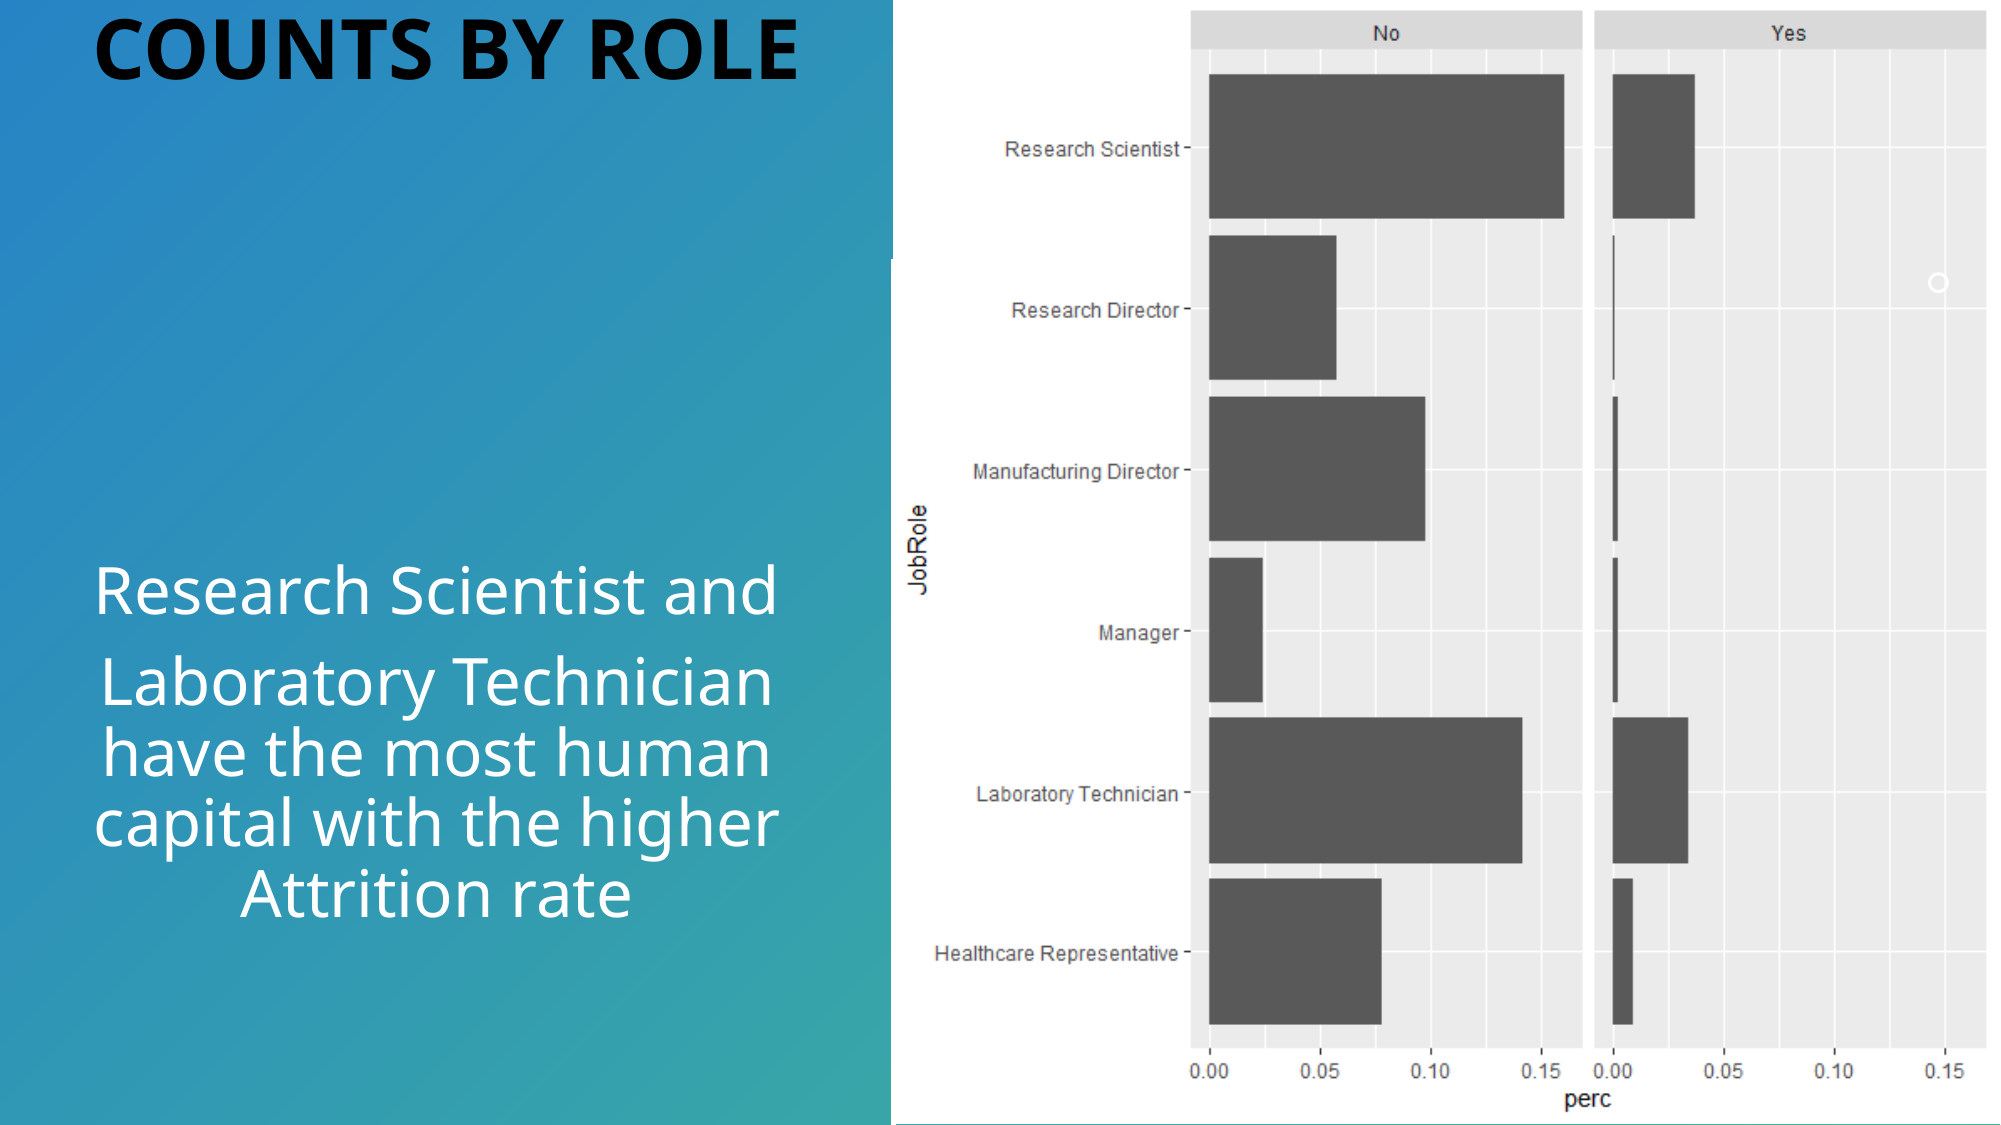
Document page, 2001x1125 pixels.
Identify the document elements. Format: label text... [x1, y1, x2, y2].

picture [893, 0, 2000, 1124]
text_box [0, 249, 893, 1125]
title Counts by Role [0, 0, 893, 249]
subtitle Research Scientist and Laboratory Technician have the most human capital with the higher Attrition rate [75, 550, 799, 953]
